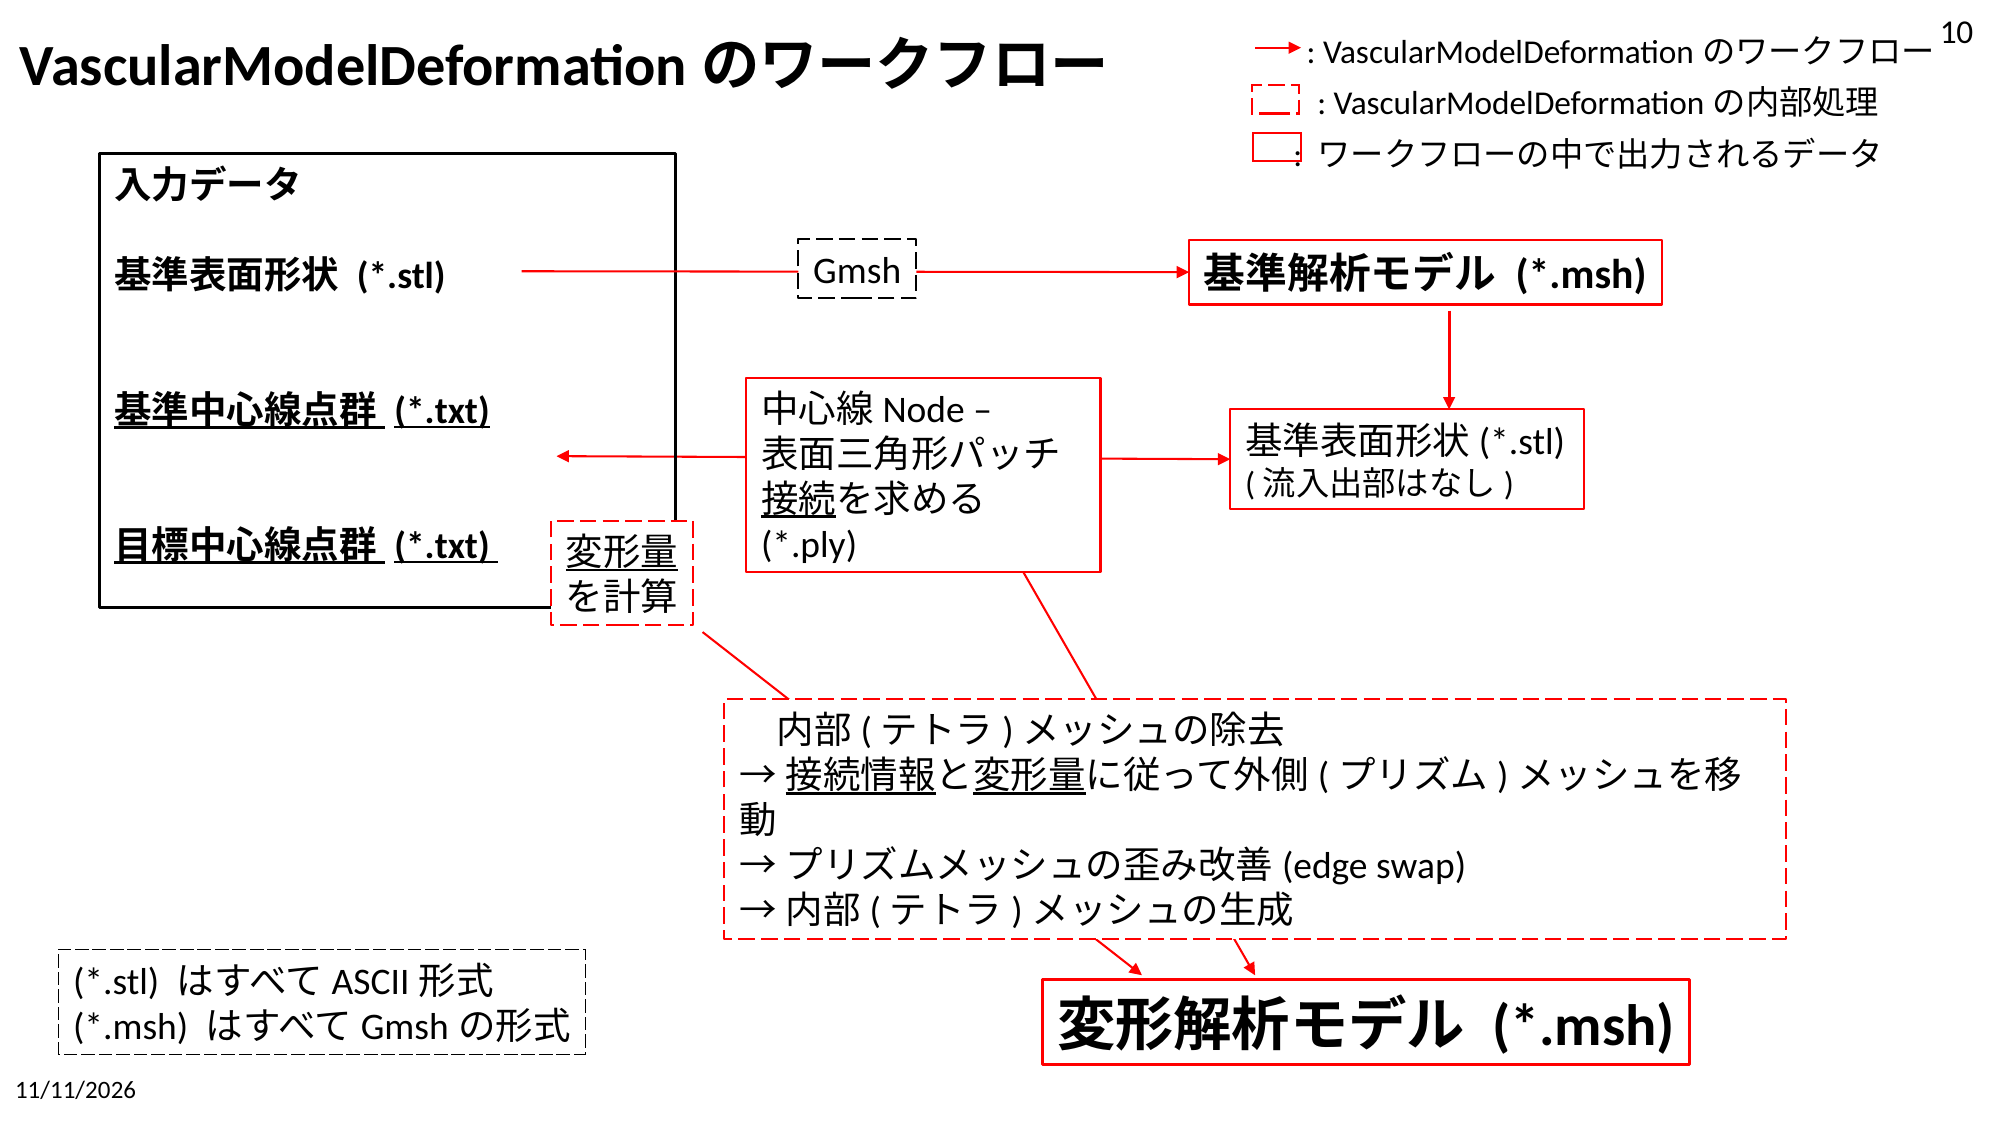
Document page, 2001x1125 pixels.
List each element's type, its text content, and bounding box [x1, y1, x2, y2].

text_box 中心線Node – 表面三角形パッチ 接続を求める(*.ply) [746, 461, 1101, 573]
text_box [1252, 131, 1278, 162]
text_box 基準表面形状(*.stl) (流入出部はなし) [1230, 409, 1585, 509]
text_box 変形解析モデル (*.msh) [1042, 979, 1690, 1065]
text_box [1250, 84, 1301, 115]
text_box (*.stl) はすべてASCII形式 (*.msh) はすべてGmshの形式 [58, 949, 586, 1055]
text_box 内部(テトラ)メッシュの除去 →接続情報と変形量に従って外側(プリズム)メッシュを移動 →プリズムメッシュの歪み改善(edge swap) →内部(テトラ)メッシュの生成 [1256, 699, 1602, 939]
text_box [999, 531, 1256, 976]
text_box : ワークフローの中で出力されるデータ [1278, 125, 1898, 181]
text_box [1602, 309, 1716, 973]
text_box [556, 455, 1231, 461]
text_box 変形量 を計算 [551, 520, 694, 626]
slide_number 10 [1538, 0, 1989, 60]
text_box 中心線Node – 表面三角形パッチ 接続を求める(*.ply) [746, 377, 1101, 455]
text_box VascularModelDeformationのワークフロー [5, 19, 1124, 105]
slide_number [0, 1058, 450, 1119]
text_box 入力データ 基準表面形状 (*.stl) 基準中心線点群 (*.txt) 目標中心線点群 (*.txt) [99, 153, 676, 608]
text_box : VascularModelDeformationの内部処理 [1302, 73, 1894, 129]
text_box Gmsh [798, 238, 917, 270]
text_box 内部(テトラ)メッシュの除去 →接続情報と変形量に従って外側(プリズム)メッシュを移動 →プリズムメッシュの歪み改善(edge swap) →内部(テトラ)メッシュの生成 [1716, 699, 1786, 939]
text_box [701, 631, 999, 976]
text_box 基準解析モデル (*.msh) [1189, 239, 1662, 305]
text_box : VascularModelDeformationのワークフロー [1291, 22, 1950, 78]
text_box Gmsh [798, 273, 917, 299]
